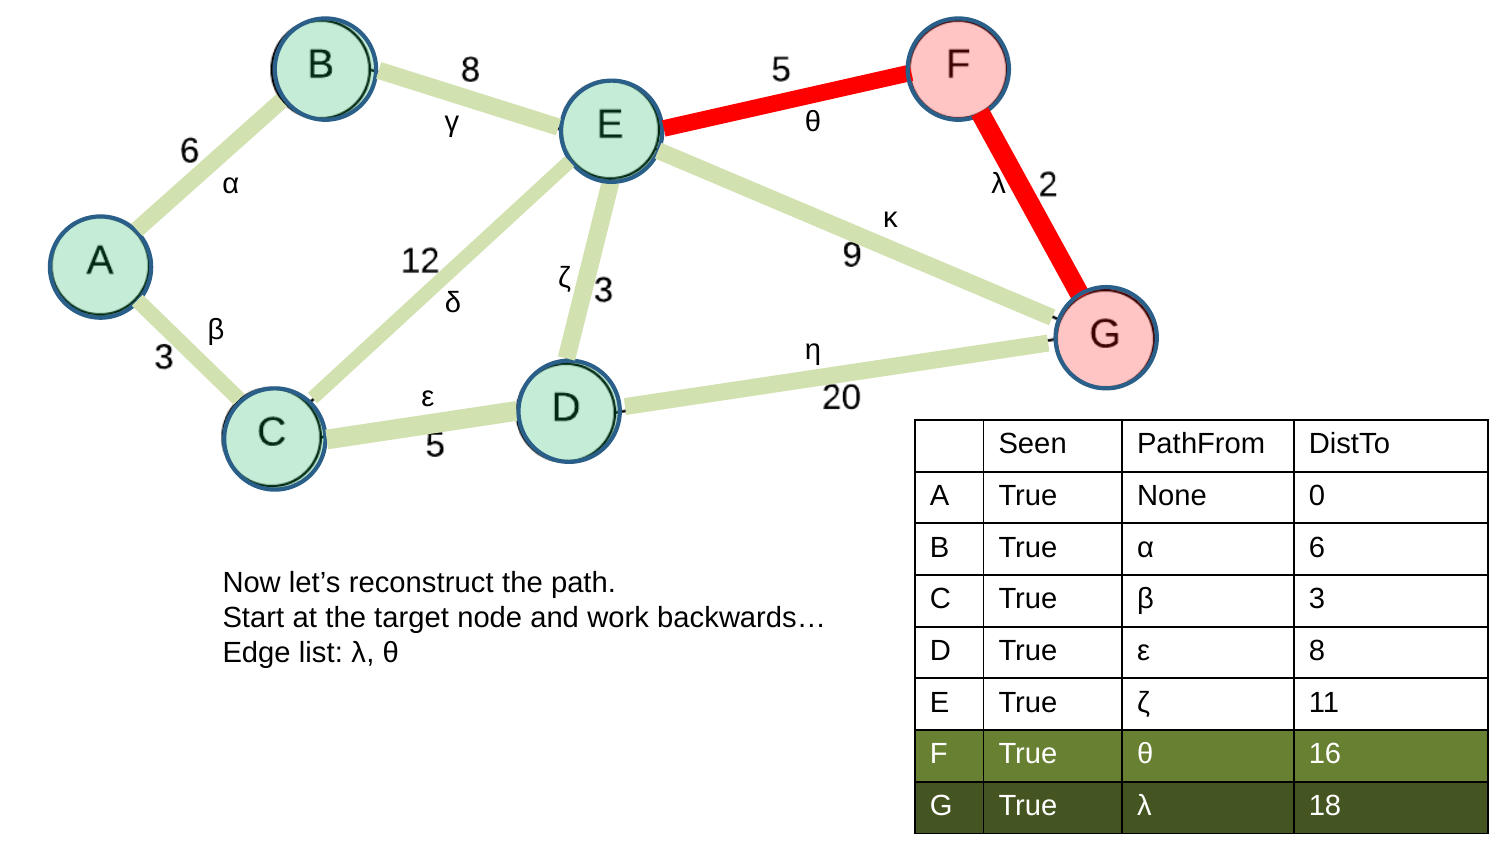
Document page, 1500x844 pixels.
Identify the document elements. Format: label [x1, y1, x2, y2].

table_cell [1295, 731, 1487, 781]
table_cell [984, 628, 1121, 677]
table_cell [916, 628, 983, 677]
table_cell [984, 731, 1121, 781]
table_cell [1123, 679, 1293, 729]
table_cell [916, 576, 983, 626]
table_cell [1123, 576, 1293, 626]
table_cell [916, 783, 983, 833]
table_cell [1295, 576, 1487, 626]
table_cell [1190, 473, 1293, 522]
table_cell [984, 679, 1121, 729]
table_cell [1295, 679, 1487, 729]
table_cell [984, 524, 1121, 574]
table_cell [984, 783, 1121, 833]
table_cell [1295, 524, 1487, 574]
table_cell [916, 524, 983, 574]
picture [11, 0, 1190, 522]
table_cell [1123, 731, 1293, 781]
table_cell [1295, 783, 1487, 833]
table_cell [984, 576, 1121, 626]
table_cell [1123, 524, 1293, 574]
table_cell [916, 731, 983, 781]
table_cell [916, 679, 983, 729]
table_header [1190, 421, 1293, 471]
table_cell [1123, 783, 1293, 833]
table_cell [1295, 628, 1487, 677]
table_header [1295, 421, 1487, 471]
table_cell [1123, 628, 1293, 677]
text_box [207, 555, 843, 844]
table_cell [1295, 473, 1487, 522]
